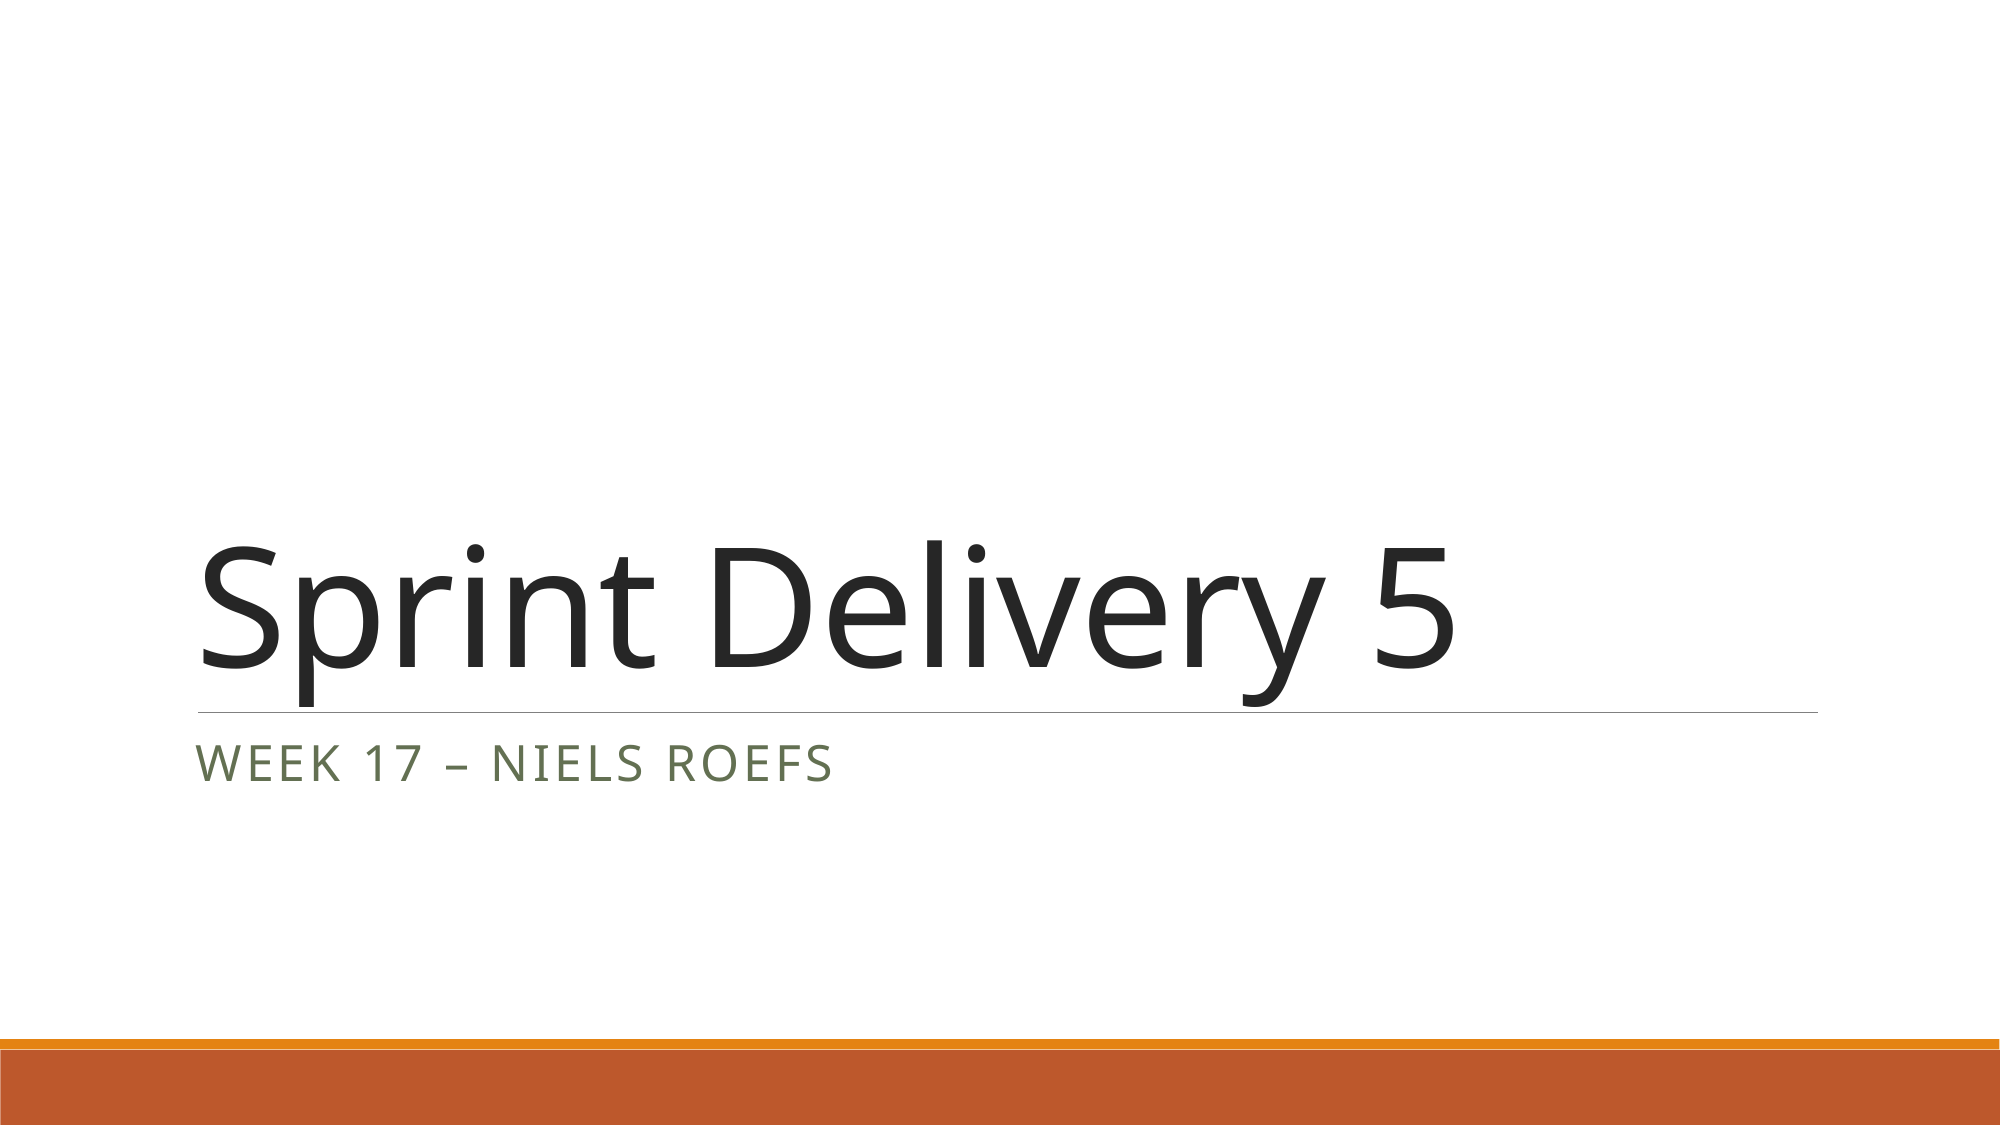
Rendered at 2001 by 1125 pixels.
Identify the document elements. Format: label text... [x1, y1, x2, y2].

title Sprint Delivery 5 [180, 124, 1830, 710]
subtitle Week 17 – Niels Roefs [180, 730, 1831, 919]
